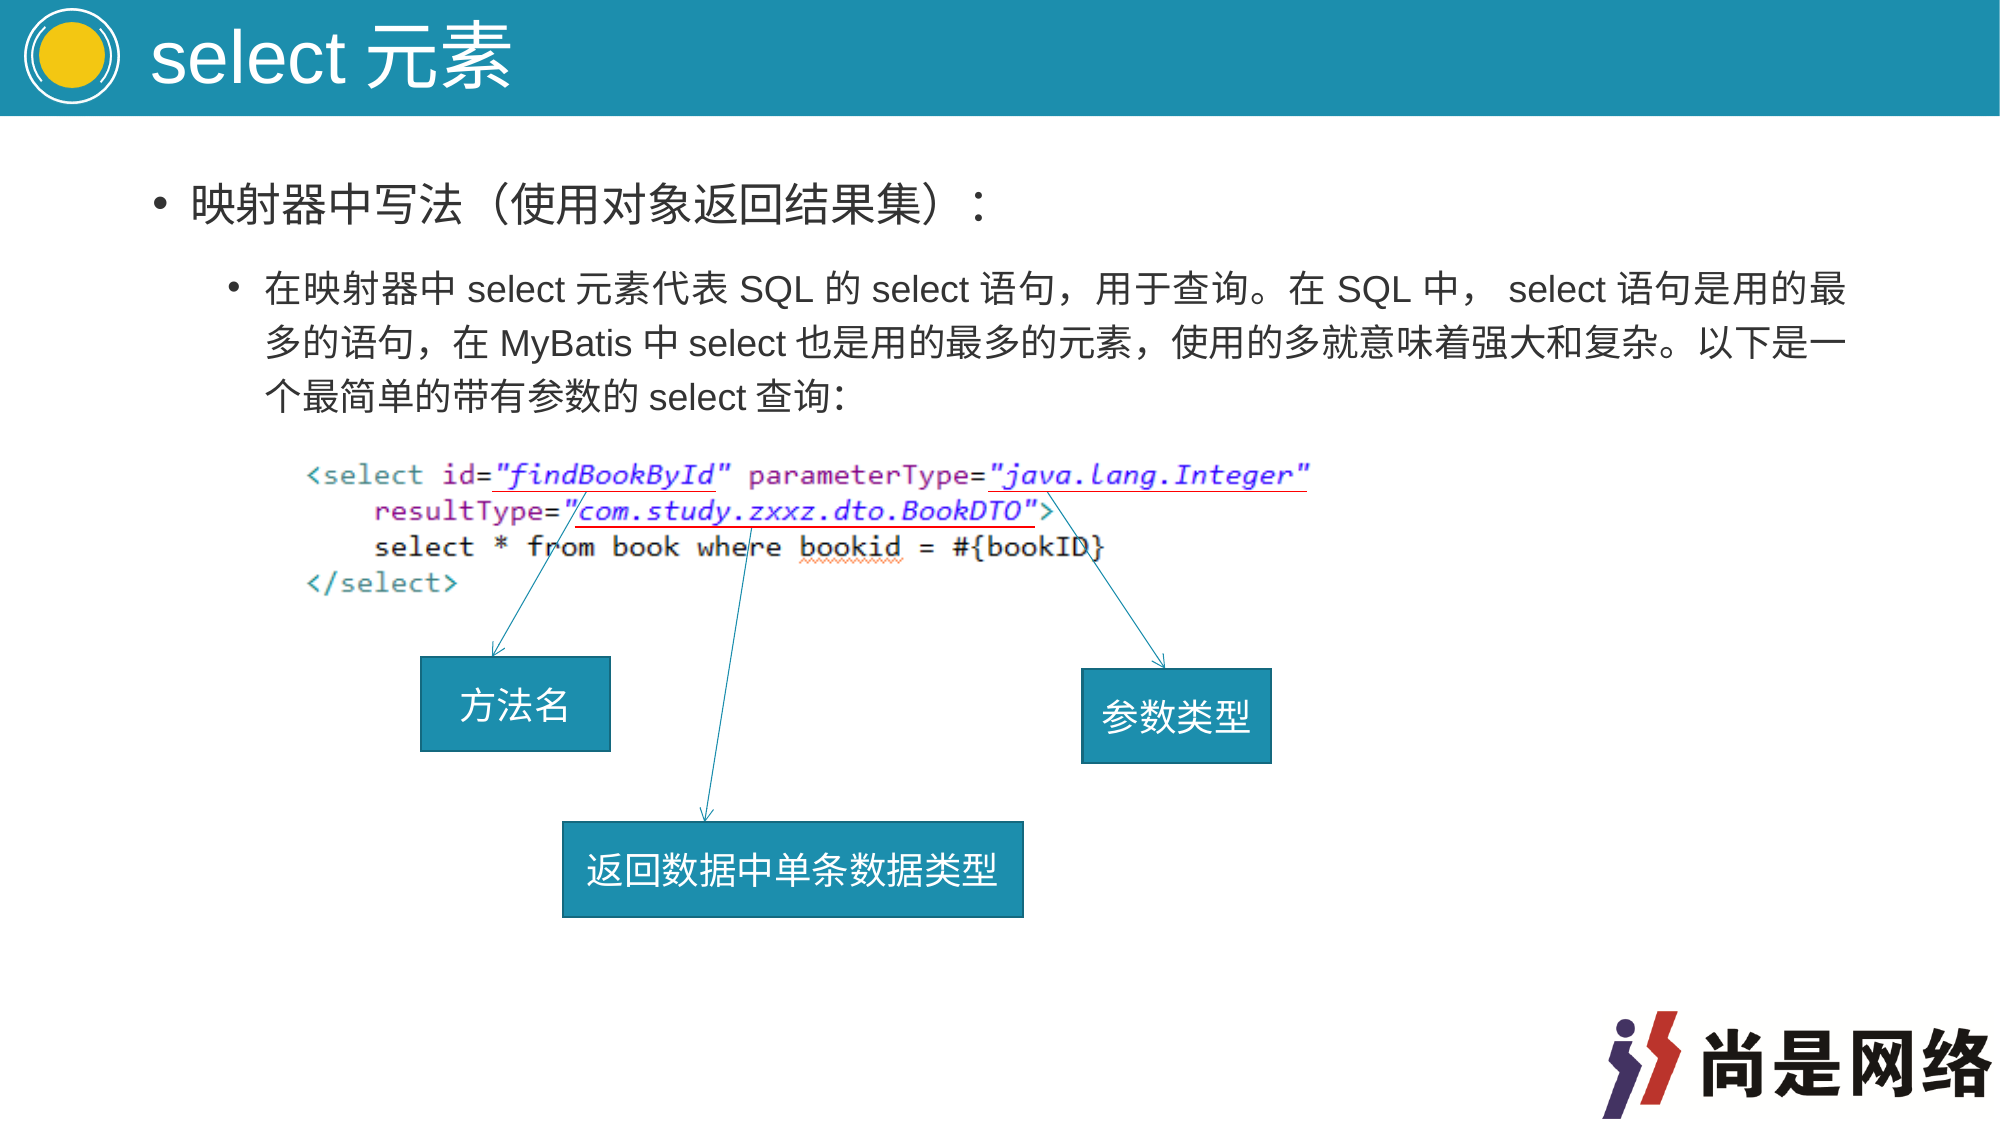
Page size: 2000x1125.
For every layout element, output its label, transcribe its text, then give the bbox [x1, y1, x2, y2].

list 映射器中写法（使用对象返回结果集）： 在映射器中select元素代表SQL的select语句，用于查询。在SQL中，select语句是用的最多的语句，在MyBatis中select也是用的最多的元素，使用的多就意味着强大和复杂。以下是一个最简单的带有参数的select查询： [137, 157, 1863, 1014]
text_box 方法名 [420, 656, 611, 752]
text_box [1047, 492, 1166, 669]
text_box 返回数据中单条数据类型 [562, 821, 1024, 918]
picture [0, 0, 2000, 1125]
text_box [491, 492, 587, 657]
text_box 参数类型 [1081, 668, 1272, 764]
title select元素 [135, 0, 1860, 119]
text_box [704, 528, 752, 823]
